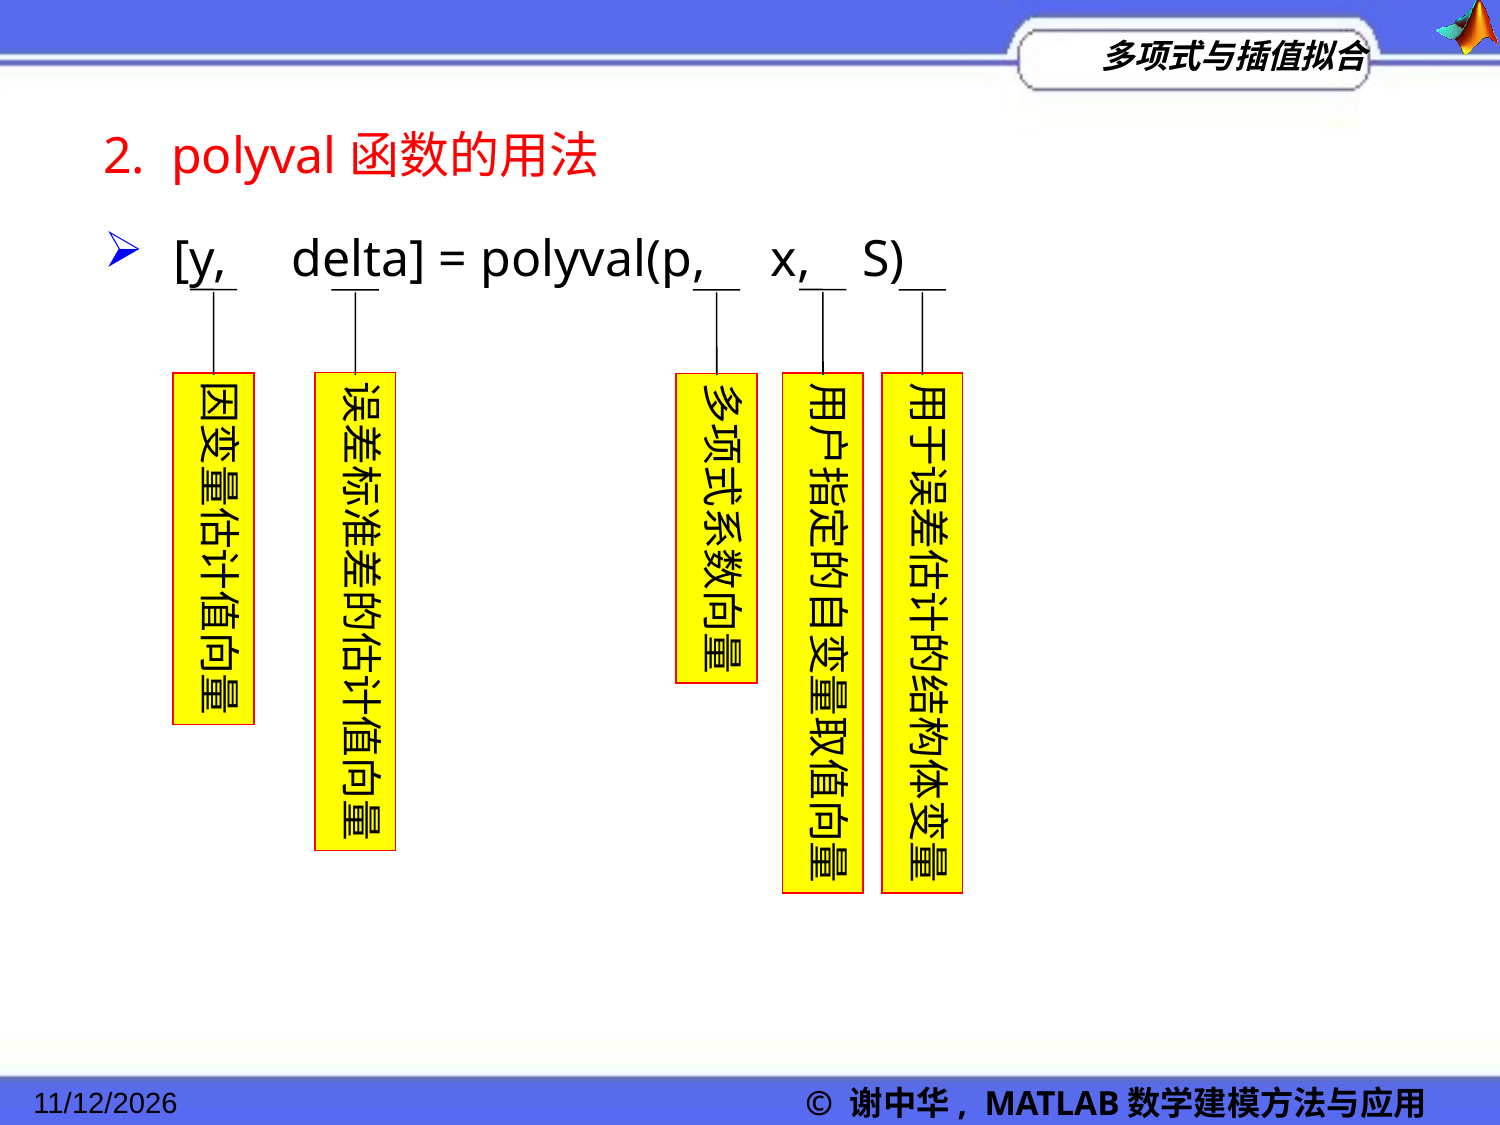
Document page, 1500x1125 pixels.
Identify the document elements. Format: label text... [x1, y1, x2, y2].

text_box [y, delta] = polyval(p, x, S) [89, 194, 1424, 294]
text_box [172, 289, 255, 725]
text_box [881, 289, 963, 894]
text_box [782, 289, 864, 894]
picture [0, 0, 1500, 1125]
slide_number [17, 1077, 369, 1121]
footer © 谢中华, MATLAB数学建模方法与应用 [749, 1074, 1483, 1118]
text_box 2. polyval函数的用法 [88, 127, 1364, 199]
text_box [314, 289, 396, 851]
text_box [675, 289, 758, 684]
